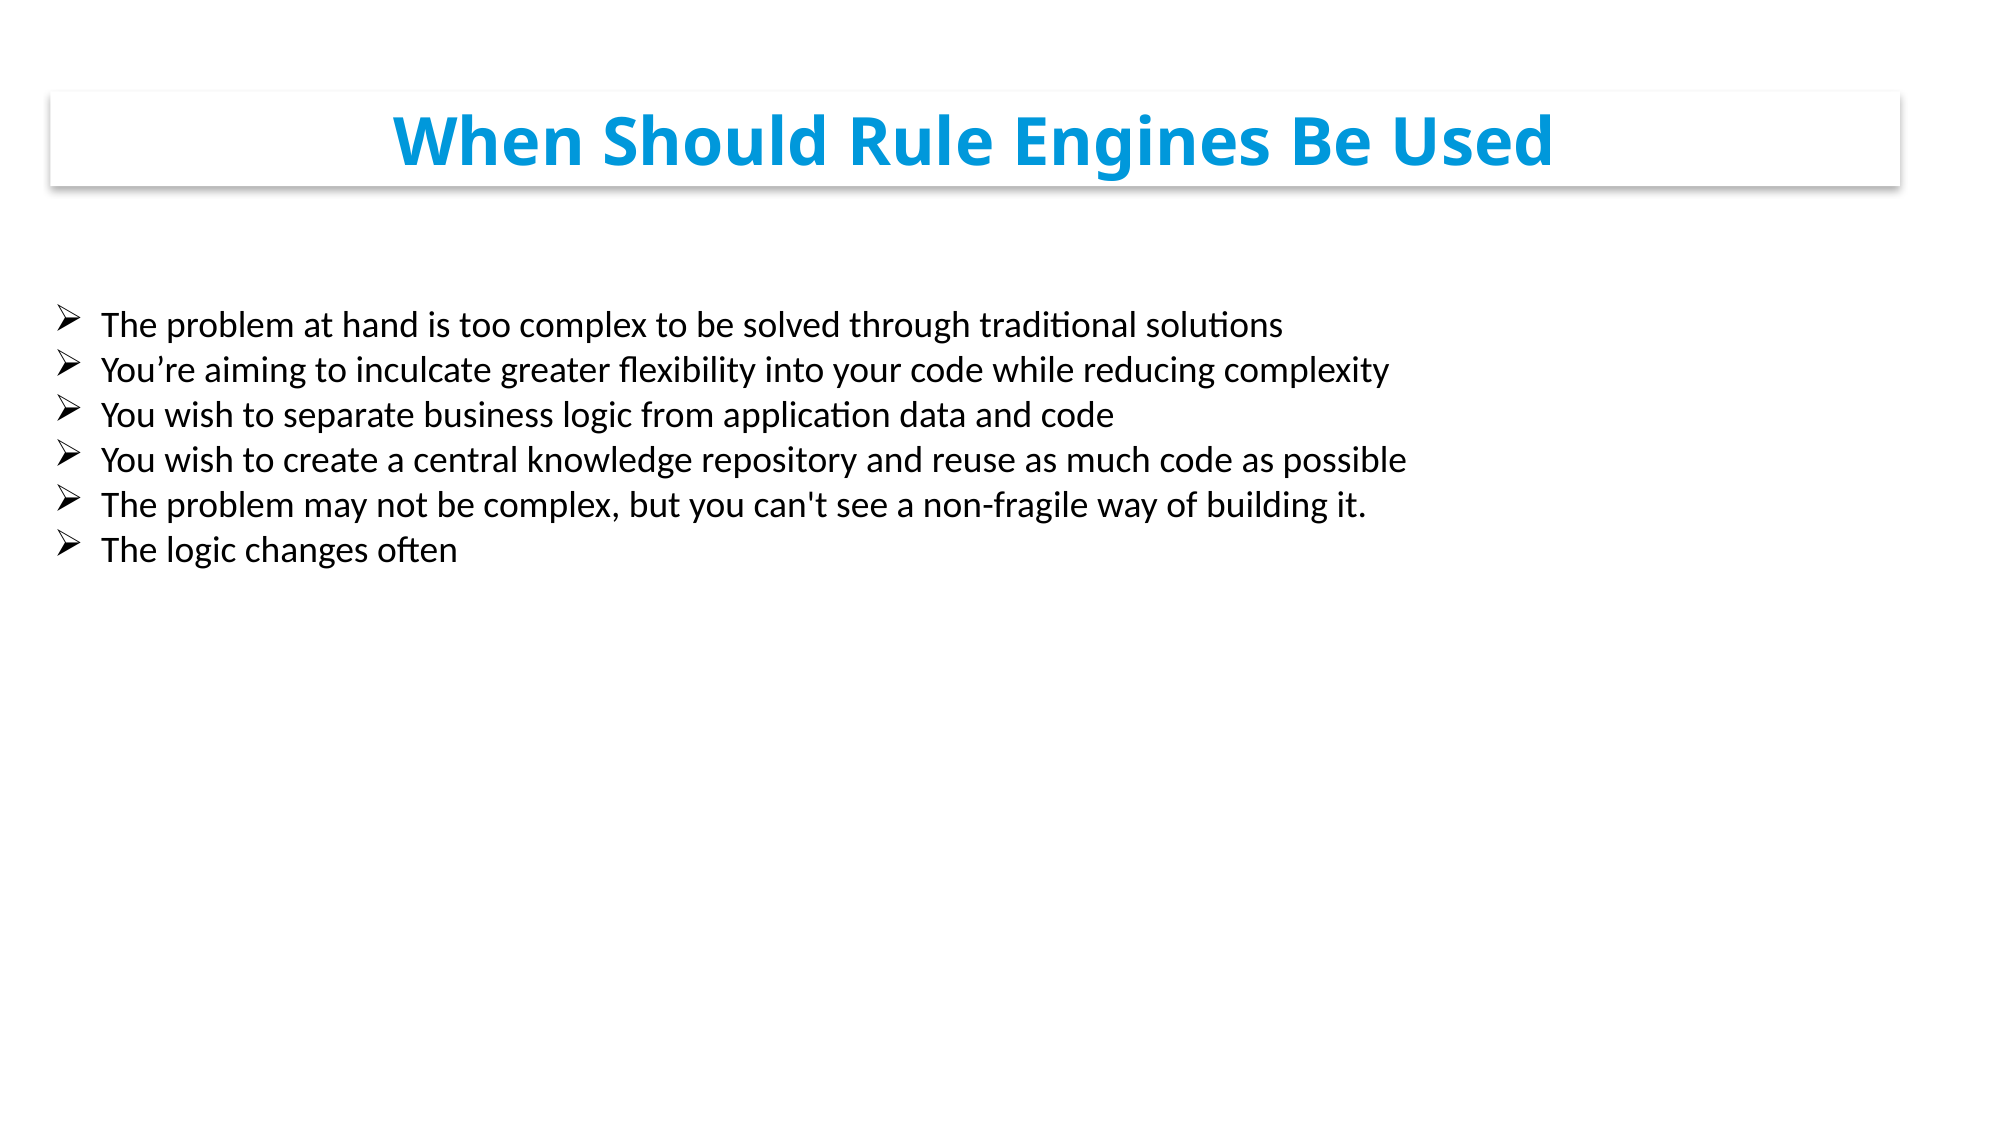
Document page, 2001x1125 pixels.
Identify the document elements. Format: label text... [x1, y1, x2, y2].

text_box The problem at hand is too complex to be solved through traditional solutions You’re aiming to inculcate greater flexibility into your code while reducing complexity You wish to separate business logic from application data and code You wish to create a central knowledge repository and reuse as much code as possible The problem may not be complex, but you can't see a non-fragile way of building it. The logic changes often [39, 292, 1520, 938]
text_box When Should Rule Engines Be Used [50, 91, 1900, 187]
